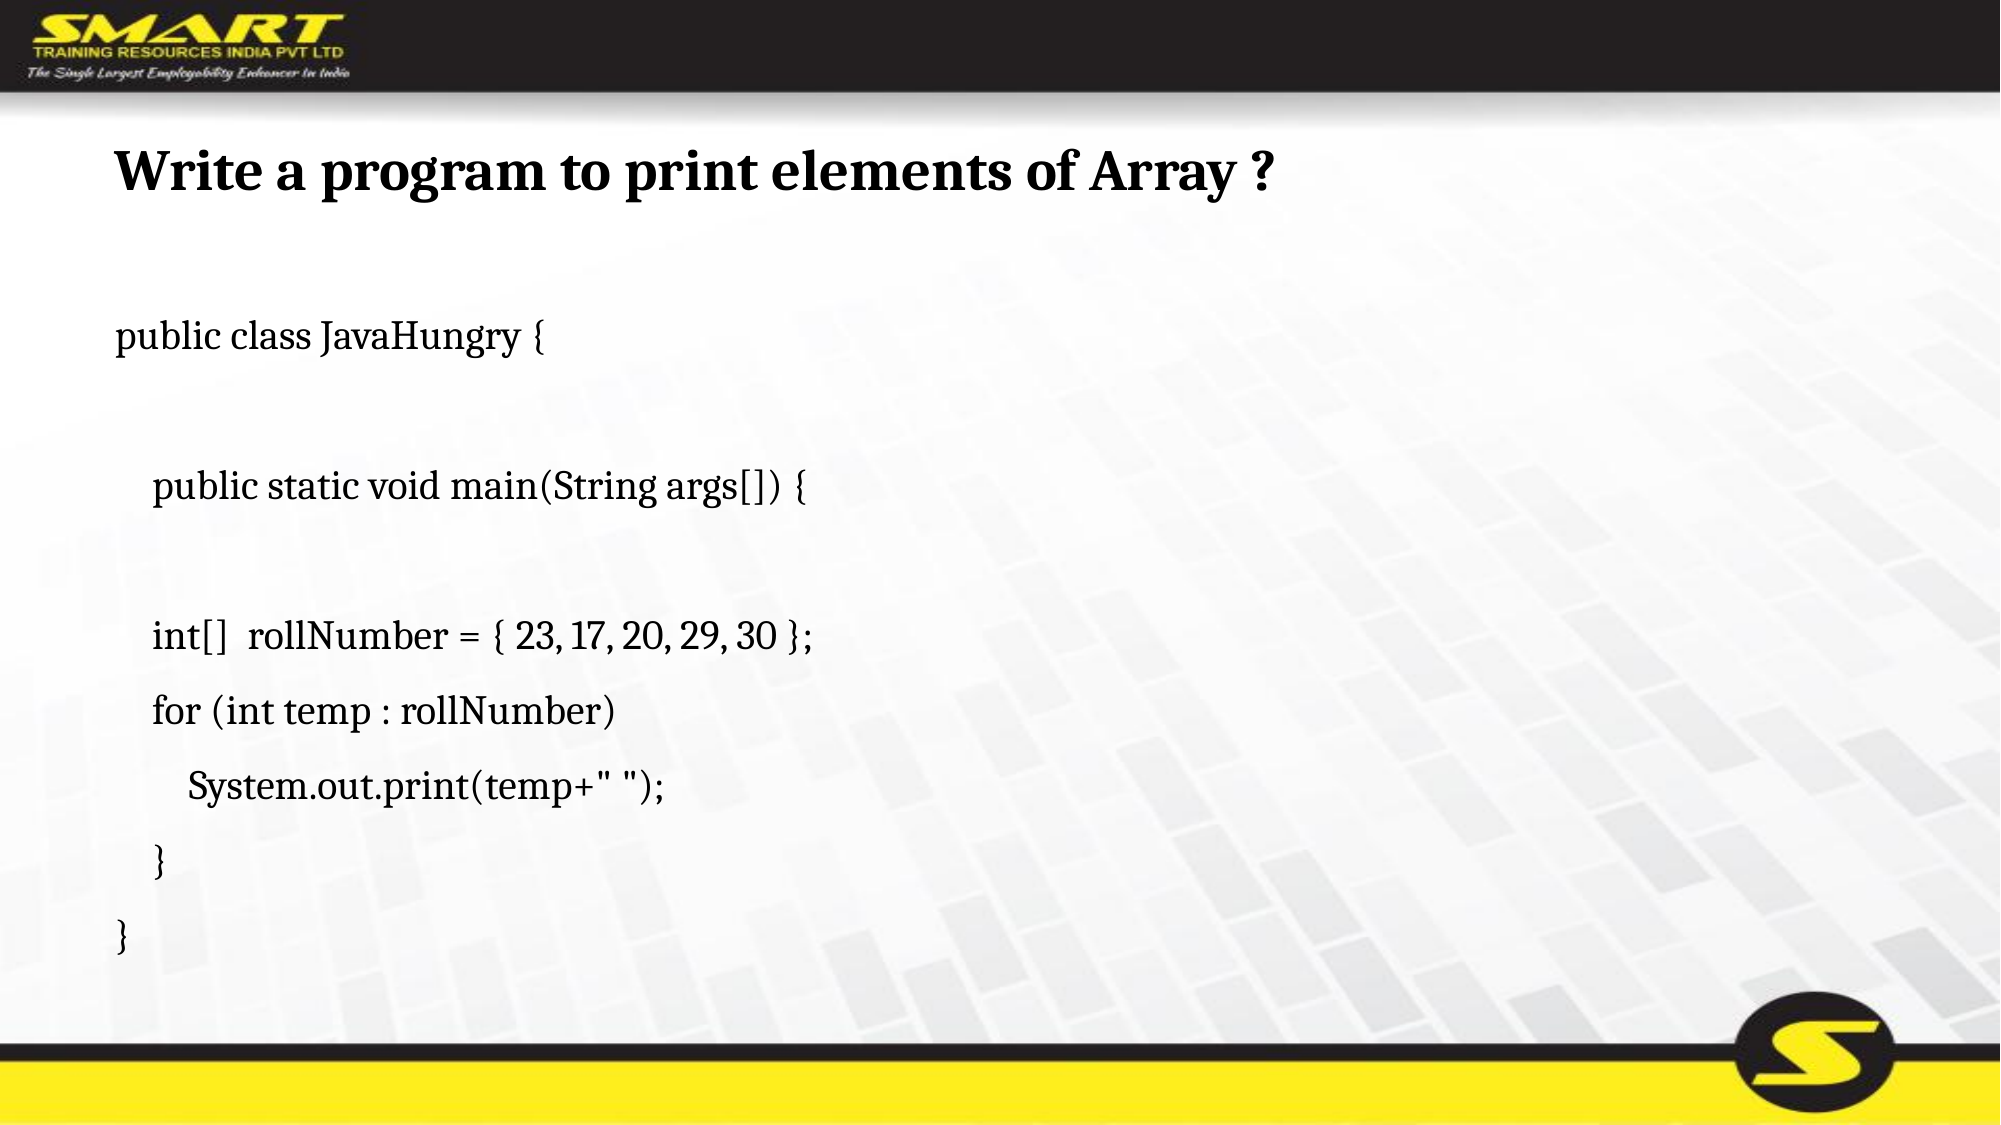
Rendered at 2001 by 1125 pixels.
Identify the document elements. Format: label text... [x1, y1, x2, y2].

list public class JavaHungry { public static void main(String args[]) { int[] rollNumber = { 23, 17, 20, 29, 30 }; for (int temp : rollNumber) System.out.print(temp+" "); } } [99, 275, 1900, 980]
picture [0, 0, 2000, 1125]
title Write a program to print elements of Array ? [99, 125, 1900, 275]
